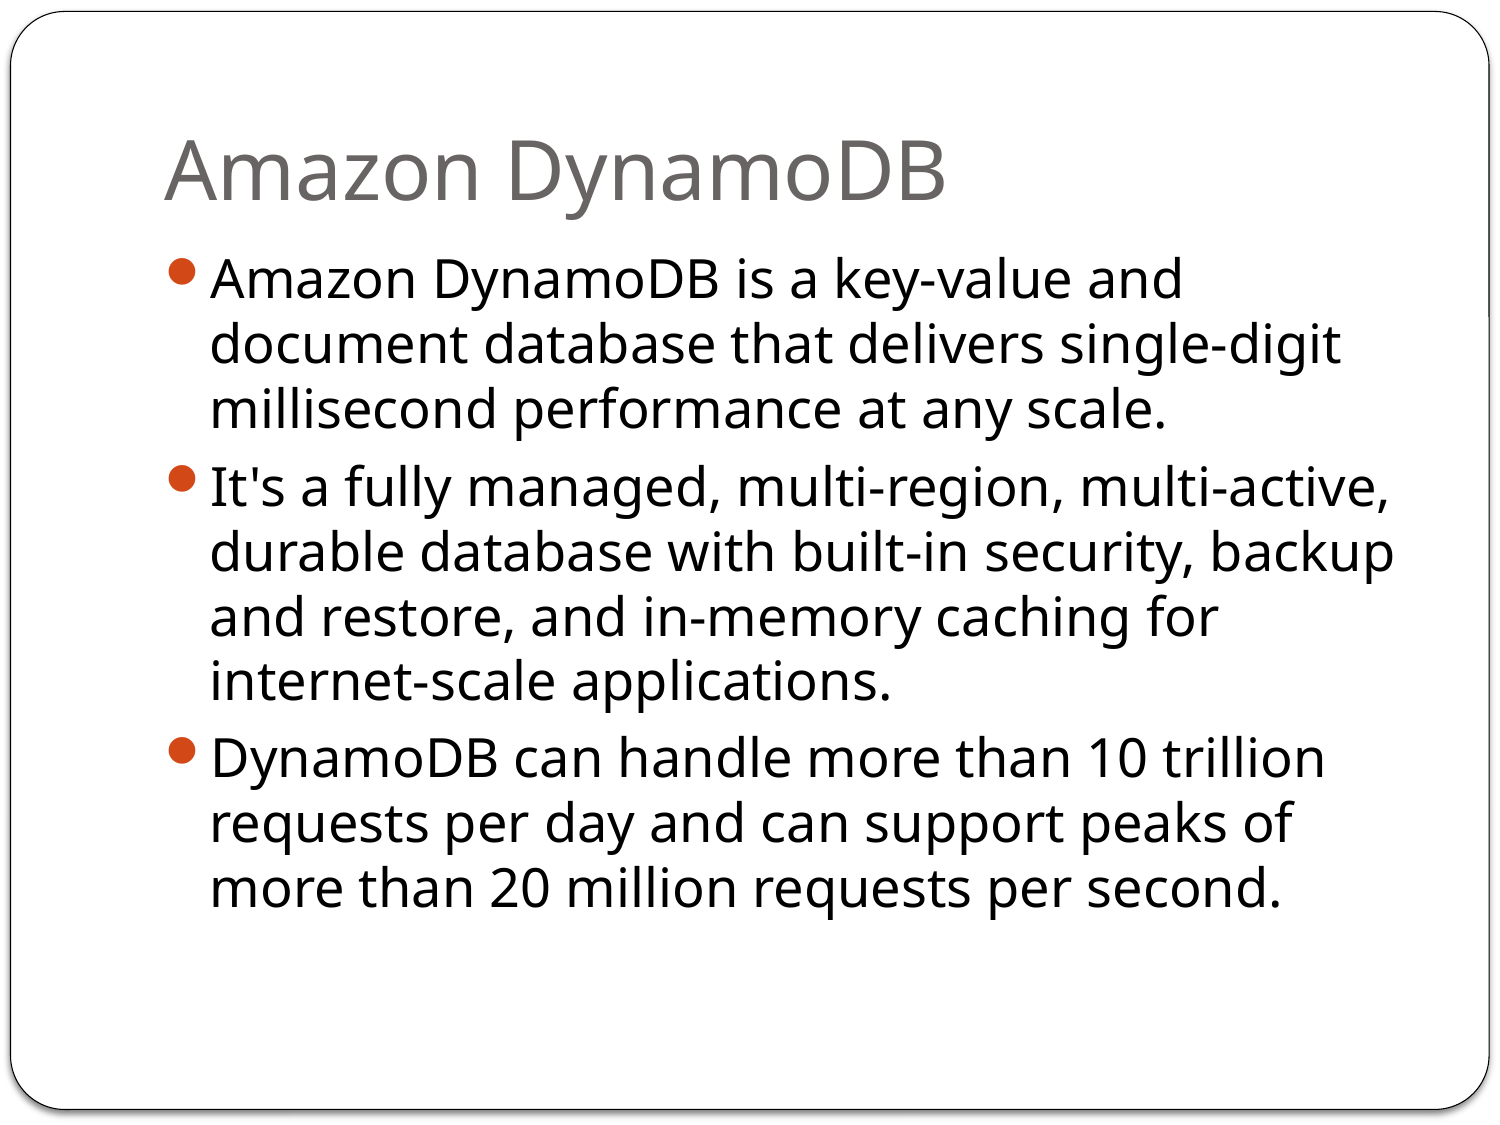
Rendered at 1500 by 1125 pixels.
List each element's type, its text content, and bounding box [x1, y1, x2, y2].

title Amazon DynamoDB [150, 45, 1425, 233]
list Amazon DynamoDB is a key-value and document database that delivers single-digit millisecond performance at any scale. It's a fully managed, multi-region, multi-active, durable database with built-in security, backup and restore, and in-memory caching for internet-scale applications. DynamoDB can handle more than 10 trillion requests per day and can support peaks of more than 20 million requests per second. [150, 237, 1425, 988]
